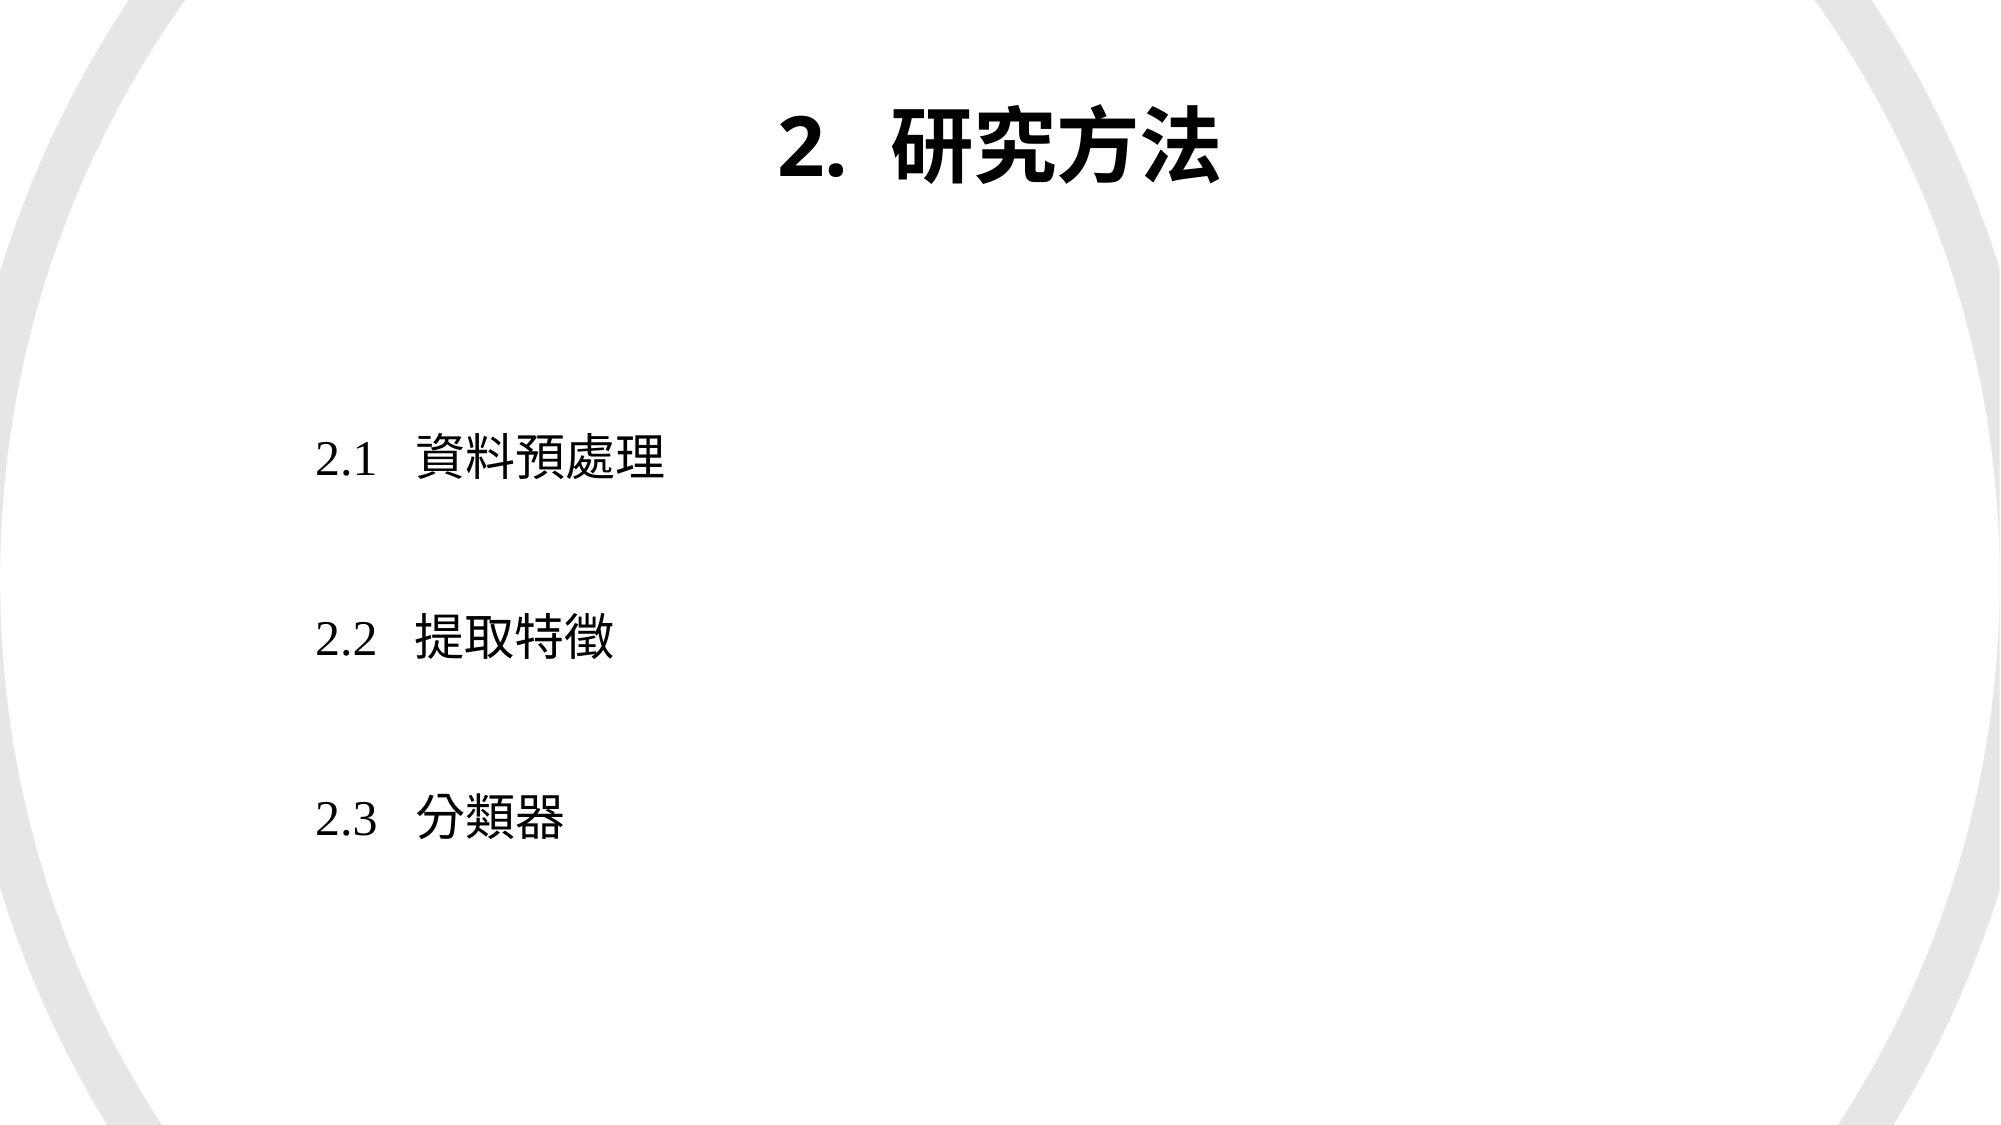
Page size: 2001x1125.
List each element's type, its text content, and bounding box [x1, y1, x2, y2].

title 2. 研究方法 [137, 96, 1863, 203]
text_box 2.1 資料預處理 2.2 提取特徵 2.3 分類器 [300, 388, 681, 854]
